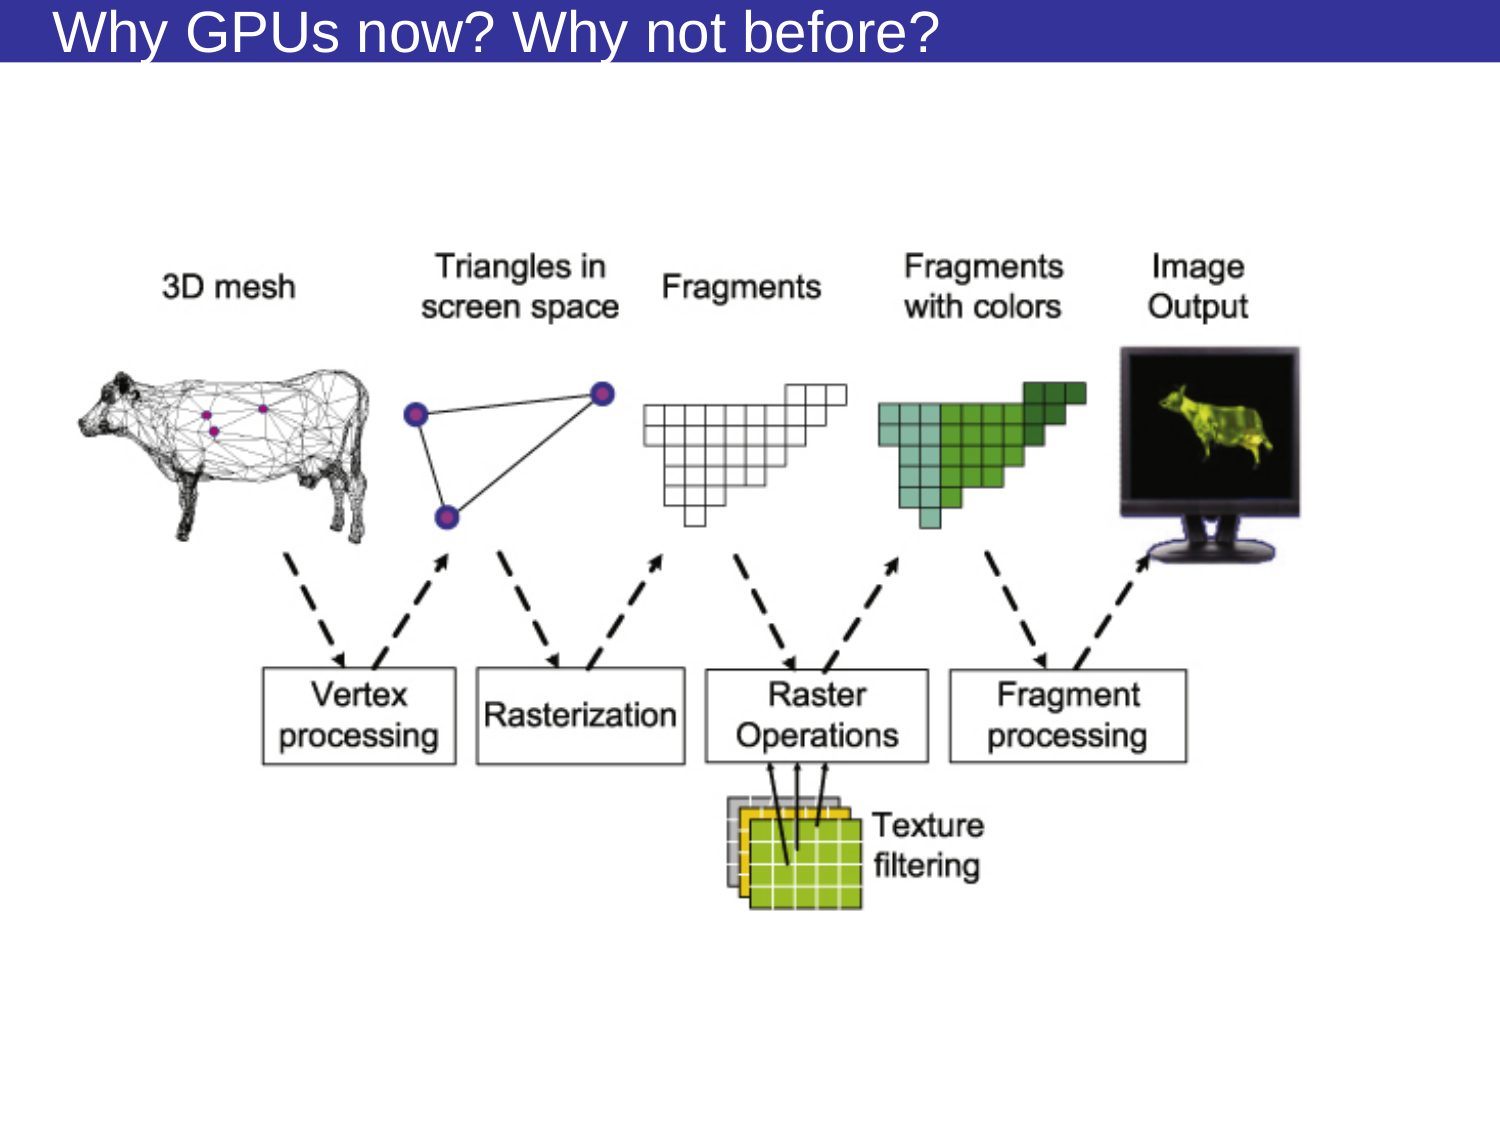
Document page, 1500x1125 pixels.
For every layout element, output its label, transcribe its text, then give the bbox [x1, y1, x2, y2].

title Why GPUs now? Why not before? [37, 7, 1426, 51]
picture [74, 249, 1305, 913]
